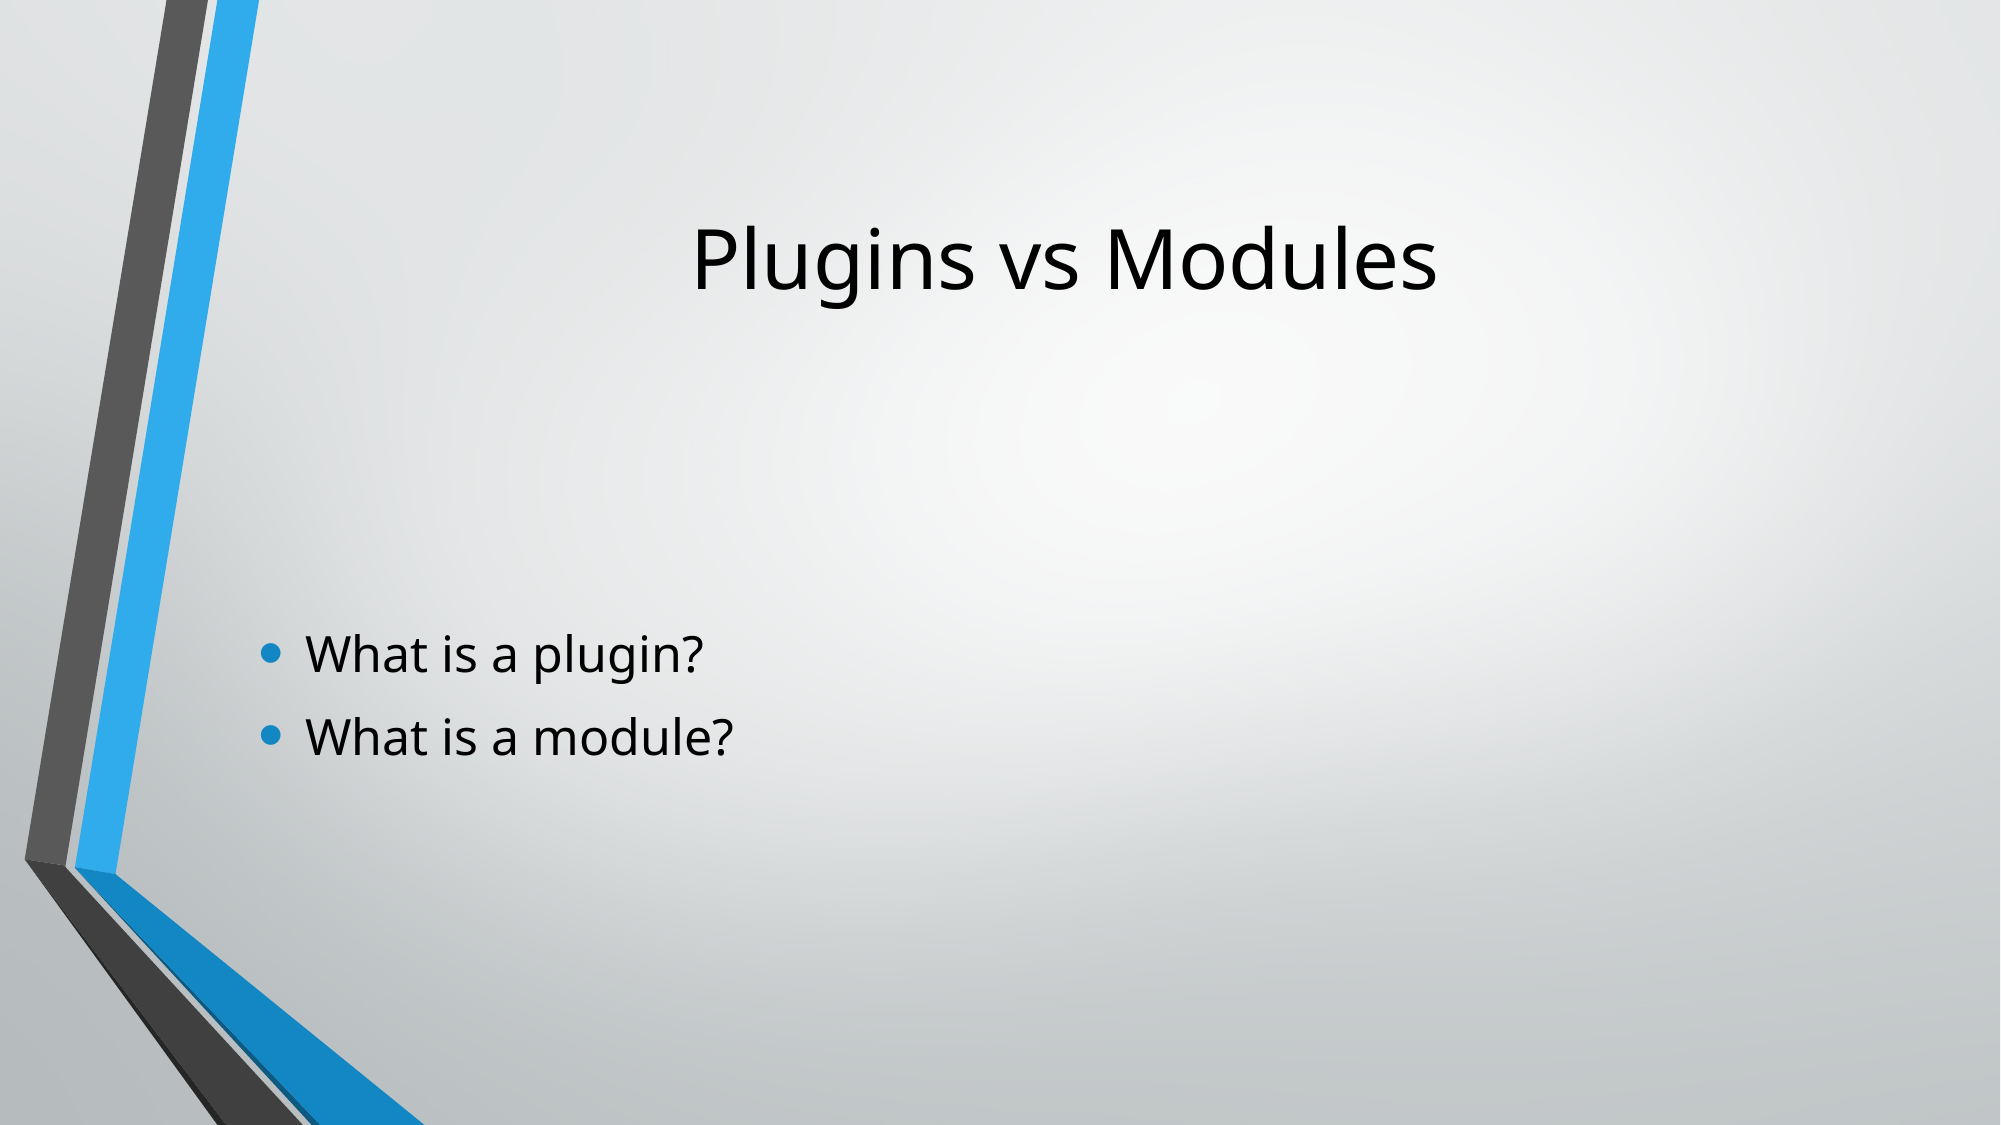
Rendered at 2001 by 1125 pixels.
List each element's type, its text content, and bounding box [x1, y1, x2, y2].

title Plugins vs Modules [243, 112, 1887, 400]
list What is a plugin? What is a module? [243, 437, 1887, 950]
